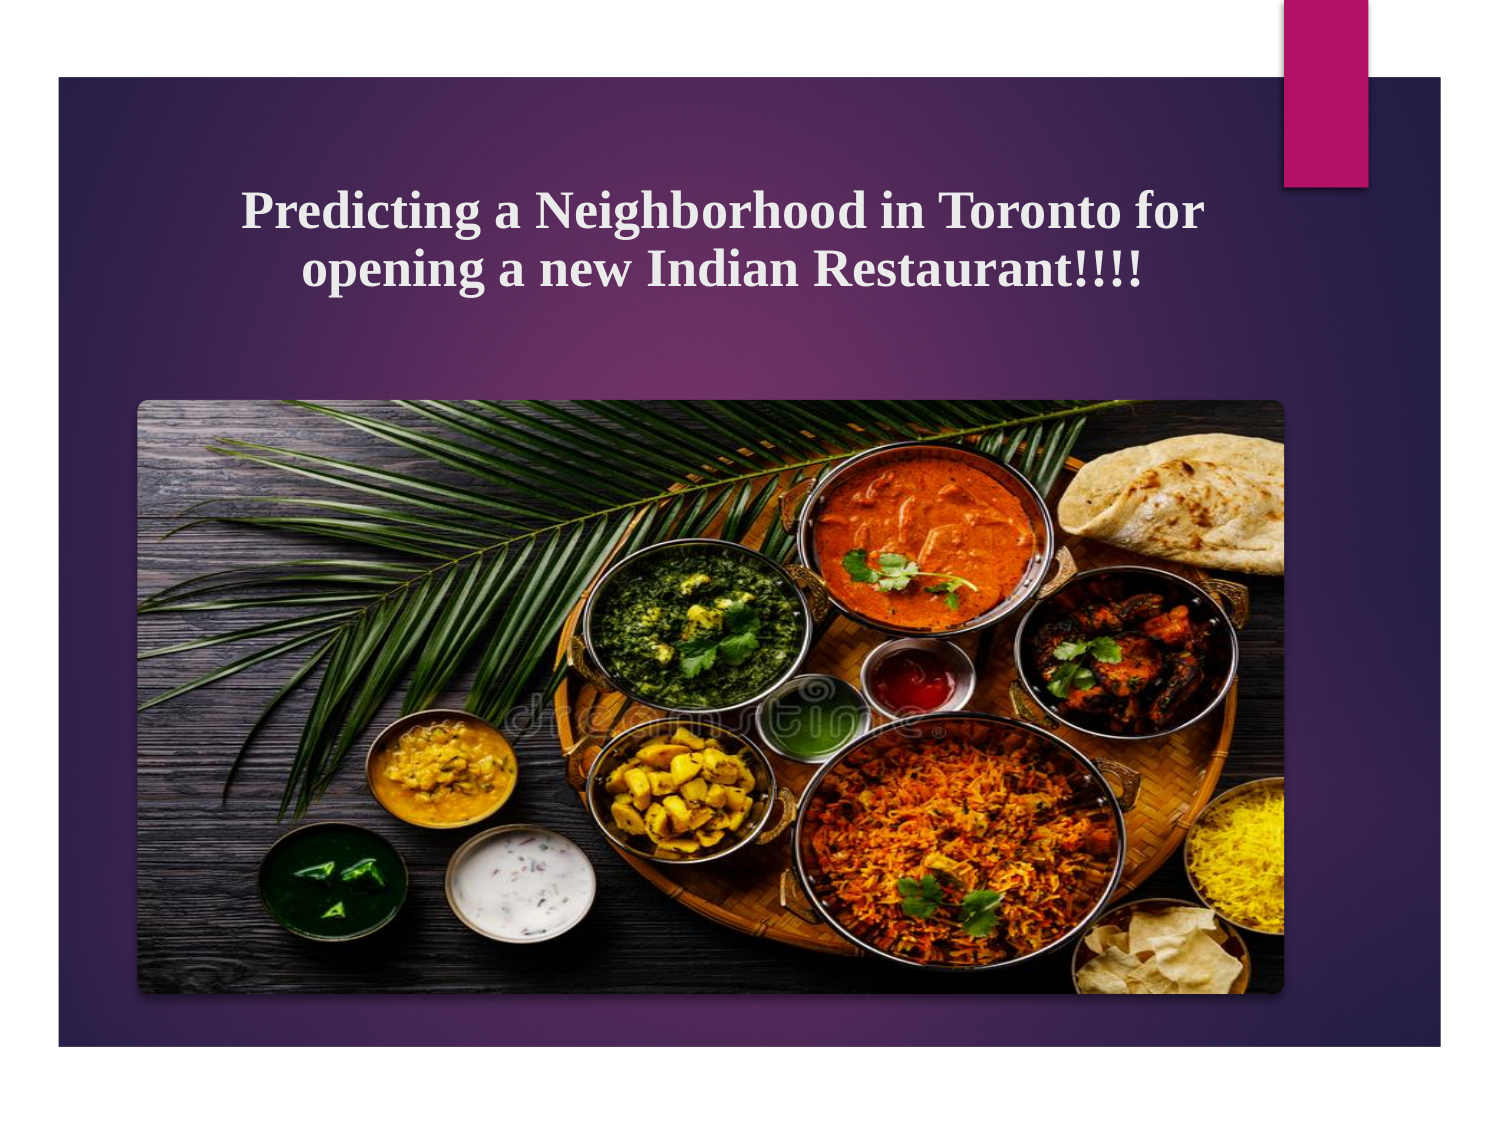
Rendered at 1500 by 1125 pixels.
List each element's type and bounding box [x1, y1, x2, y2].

text_box [0, 0, 1500, 1125]
picture [137, 399, 1285, 995]
